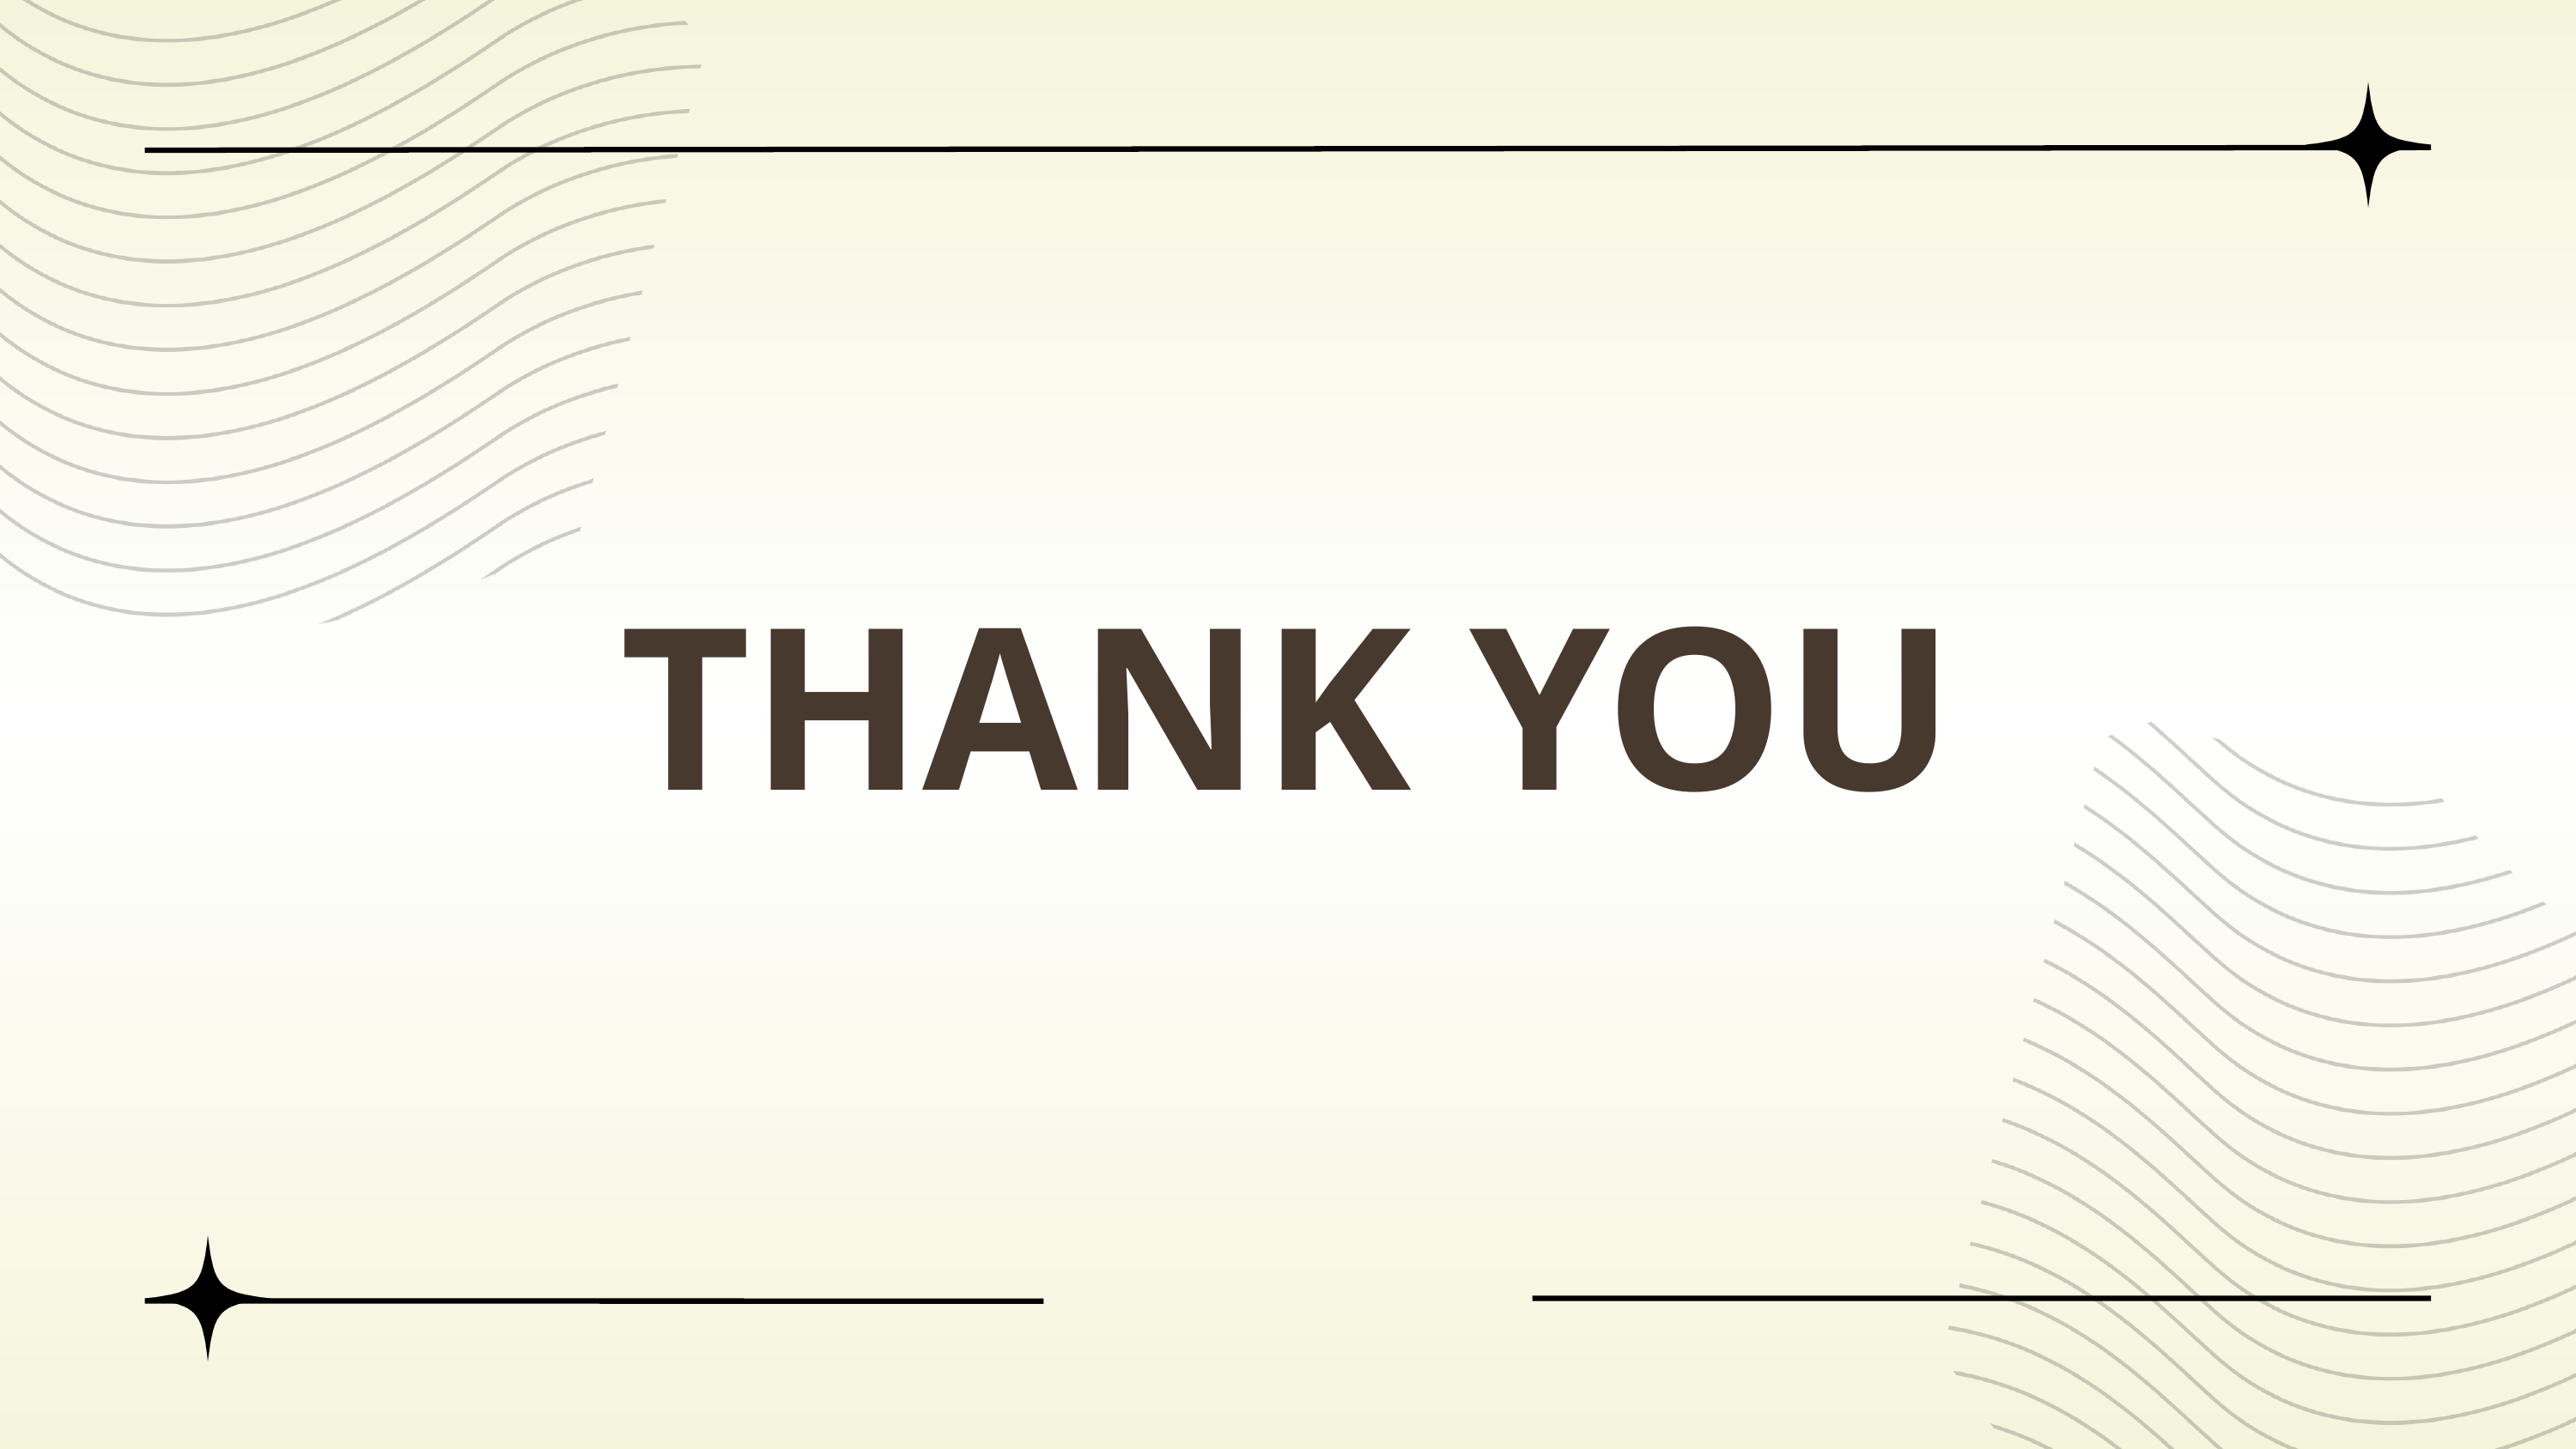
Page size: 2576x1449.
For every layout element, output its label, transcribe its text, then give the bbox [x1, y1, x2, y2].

text_box [144, 1235, 271, 1361]
text_box [0, 0, 719, 712]
text_box THANK YOU [484, 519, 2092, 835]
text_box [1917, 710, 2576, 1449]
text_box [2305, 82, 2432, 209]
